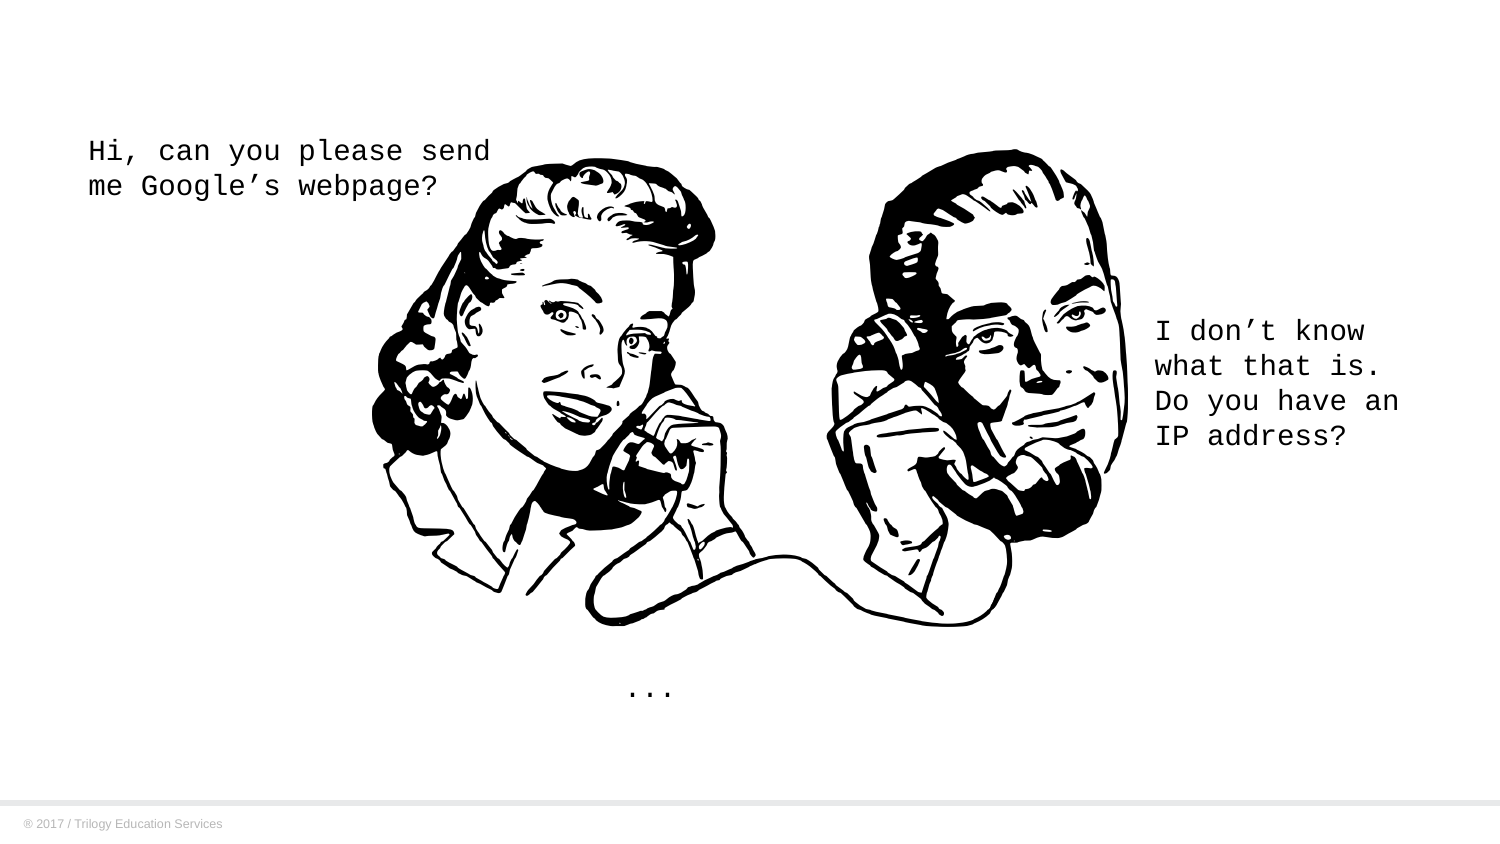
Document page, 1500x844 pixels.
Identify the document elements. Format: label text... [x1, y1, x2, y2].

text_box Hi, can you please send me Google’s webpage? [73, 116, 527, 239]
picture [372, 149, 1128, 627]
picture [0, 800, 1500, 806]
text_box ... [609, 653, 747, 716]
text_box I don’t know what that is. Do you have an IP address? [1139, 296, 1427, 464]
